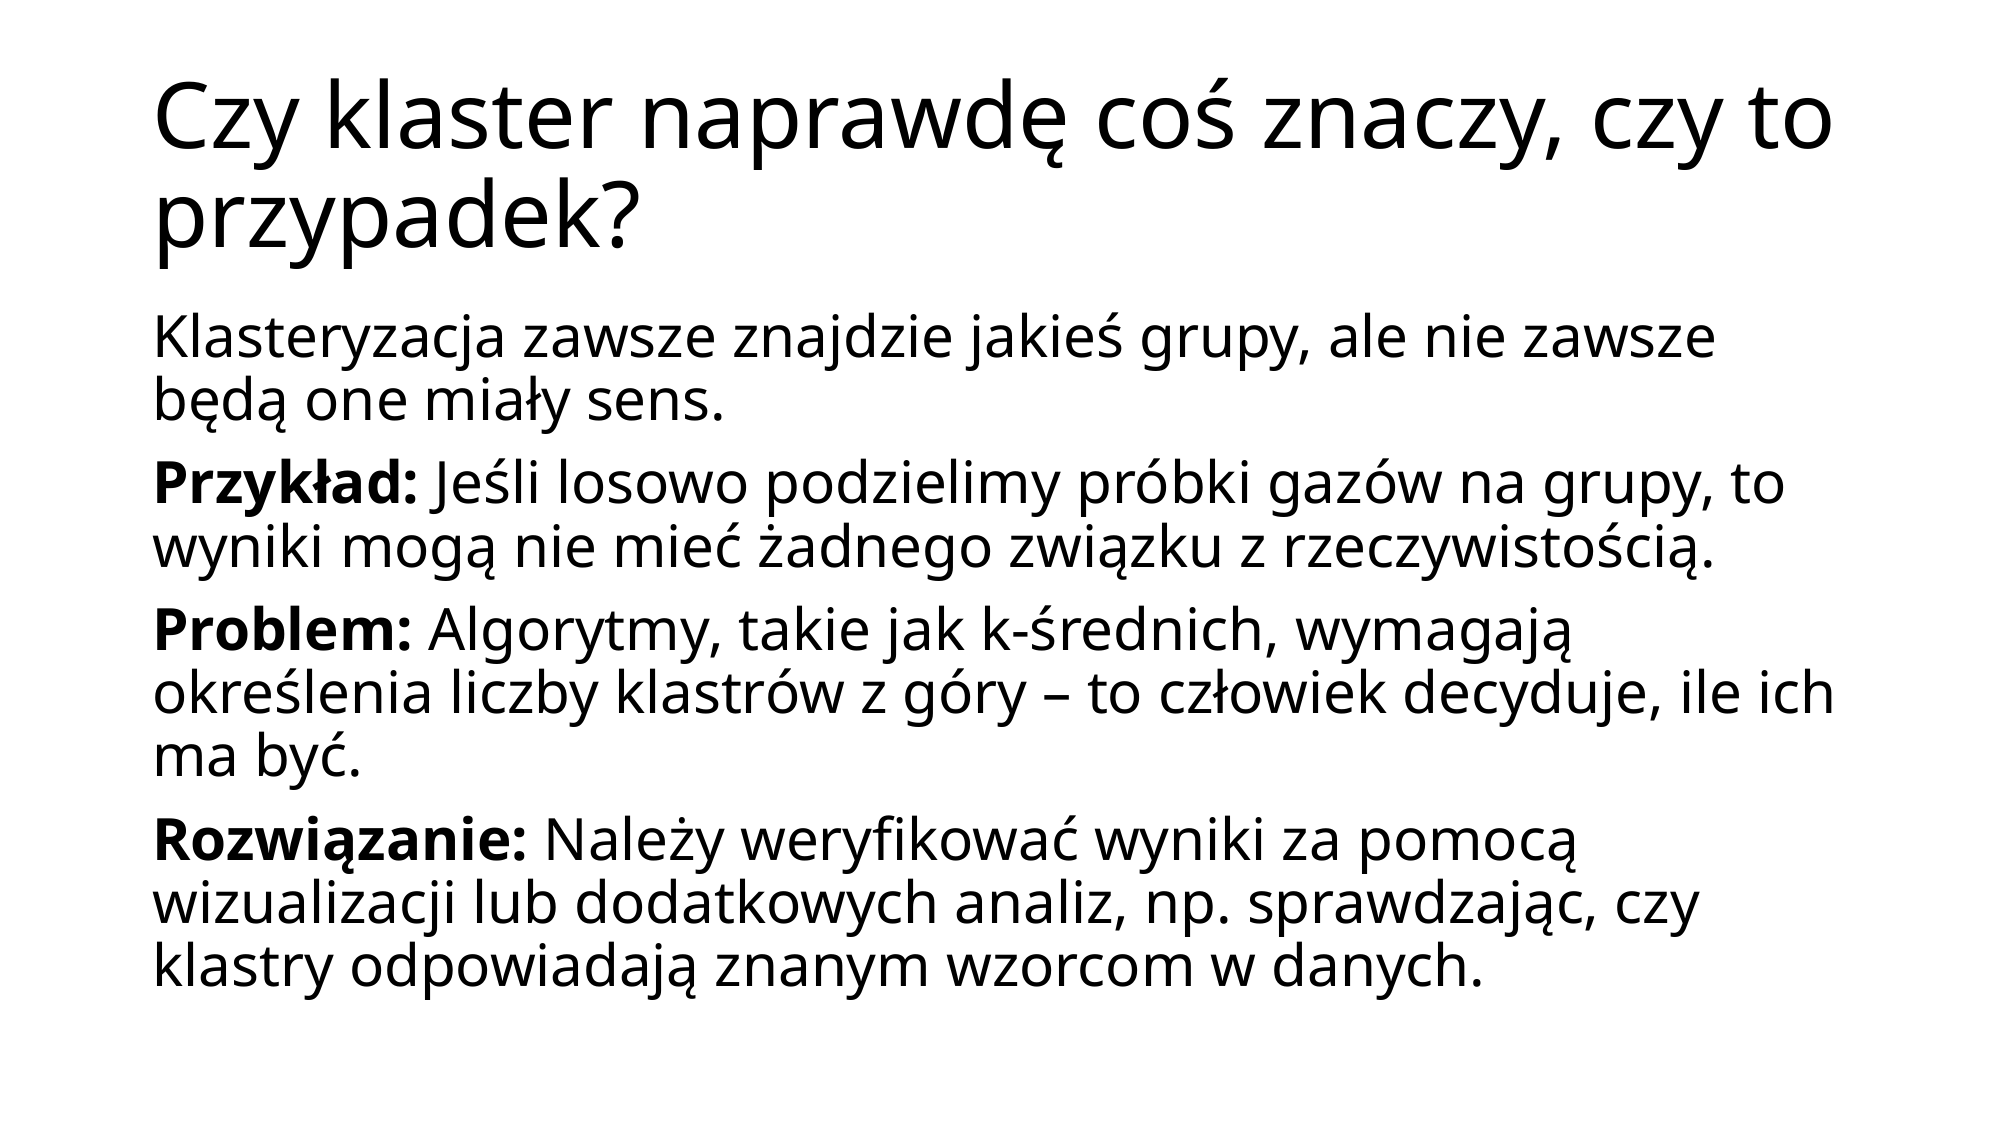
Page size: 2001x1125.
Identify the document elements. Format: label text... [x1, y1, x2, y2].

list Klasteryzacja zawsze znajdzie jakieś grupy, ale nie zawsze będą one miały sens. Przykład: Jeśli losowo podzielimy próbki gazów na grupy, to wyniki mogą nie mieć żadnego związku z rzeczywistością. Problem: Algorytmy, takie jak k-średnich, wymagają określenia liczby klastrów z góry – to człowiek decyduje, ile ich ma być. Rozwiązanie: Należy weryfikować wyniki za pomocą wizualizacji lub dodatkowych analiz, np. sprawdzając, czy klastry odpowiadają znanym wzorcom w danych. [137, 299, 1863, 1014]
title Czy klaster naprawdę coś znaczy, czy to przypadek? [137, 59, 1863, 278]
